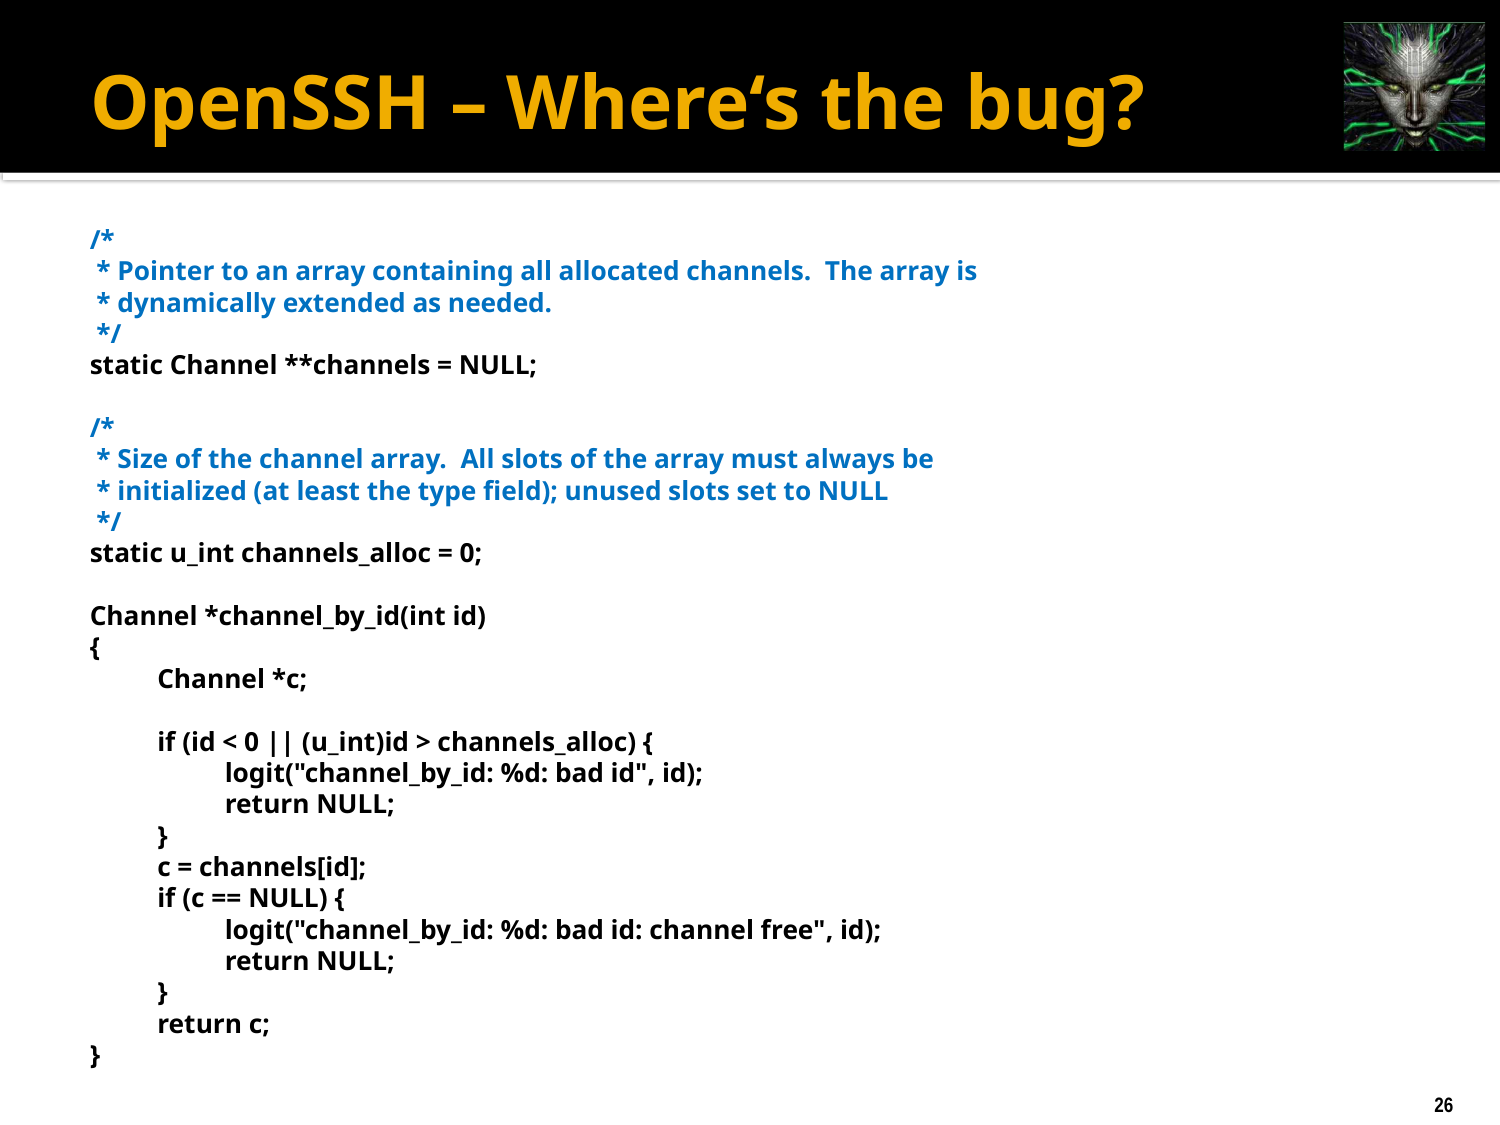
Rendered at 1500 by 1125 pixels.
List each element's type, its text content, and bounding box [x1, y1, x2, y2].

list /* * Pointer to an array containing all allocated channels. The array is * dynamically extended as needed. */ static Channel **channels = NULL; /* * Size of the channel array. All slots of the array must always be * initialized (at least the type field); unused slots set to NULL */ static u_int channels_alloc = 0; Channel *channel_by_id(int id) { Channel *c; if (id < 0 || (u_int)id > channels_alloc) { logit("channel_by_id: %d: bad id", id); return NULL; } c = channels[id]; if (c == NULL) { logit("channel_by_id: %d: bad id: channel free", id); return NULL; } return c; } [64, 208, 1447, 1094]
title OpenSSH – Where‘s the bug? [75, 25, 1425, 173]
picture [1343, 22, 1486, 151]
